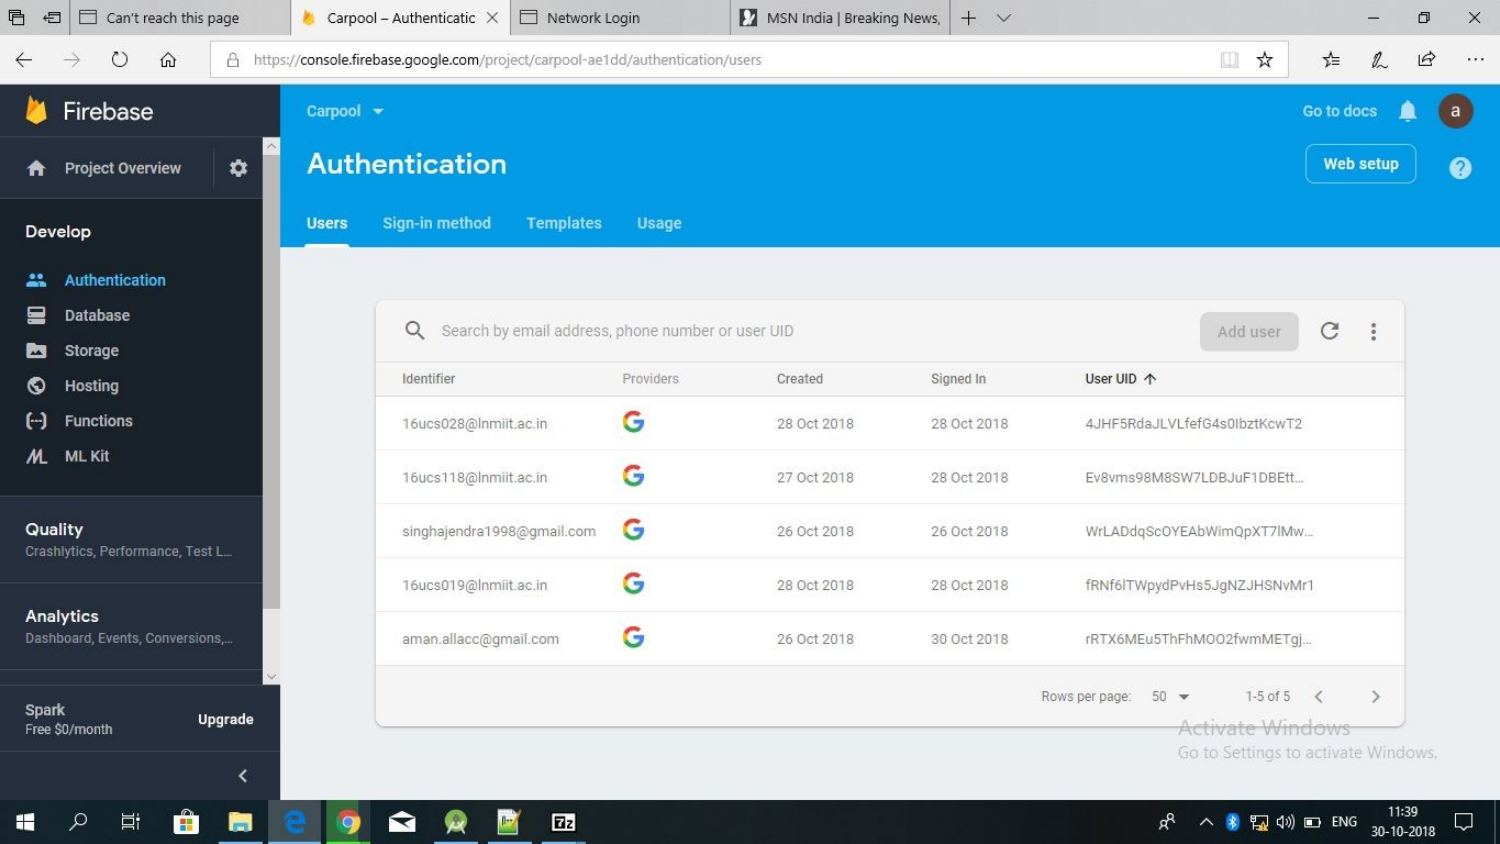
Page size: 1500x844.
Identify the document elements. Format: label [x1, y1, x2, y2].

text_box [0, 0, 1500, 844]
